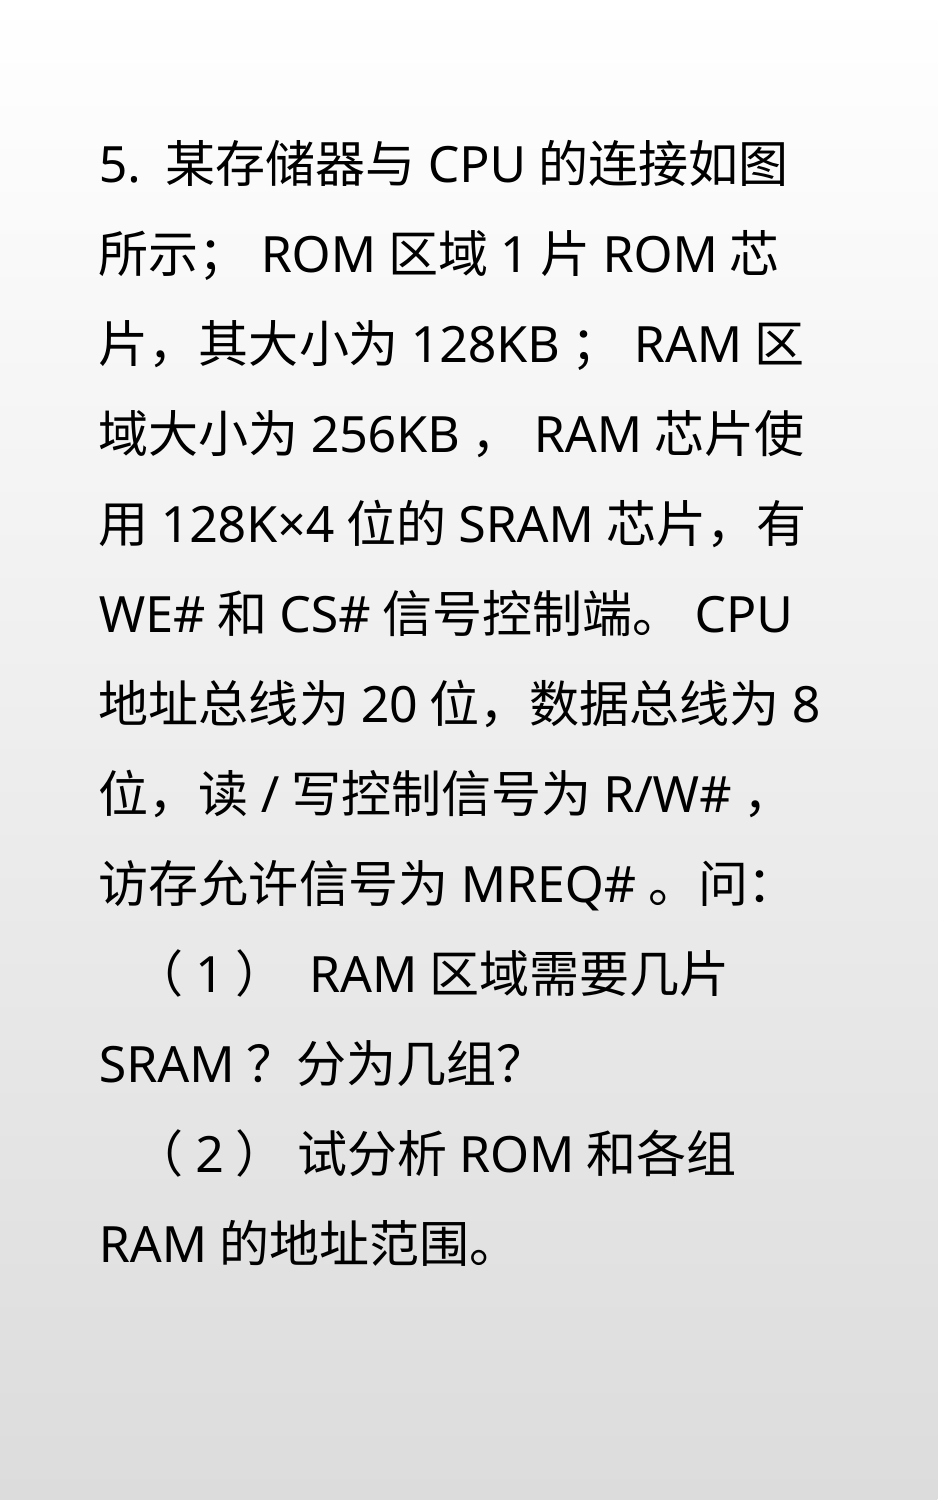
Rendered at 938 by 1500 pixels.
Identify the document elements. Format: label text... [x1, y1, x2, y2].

text_box 5. 某存储器与CPU的连接如图所示；ROM区域1片ROM芯片，其大小为128KB；RAM区域大小为256KB，RAM芯片使用128K×4位的SRAM芯片，有WE#和CS#信号控制端。CPU地址总线为20位，数据总线为8位，读/写控制信号为R/W#，访存允许信号为MREQ#。问： （1） RAM区域需要几片SRAM？分为几组？ （2） 试分析ROM和各组RAM的地址范围。 [84, 95, 845, 1281]
